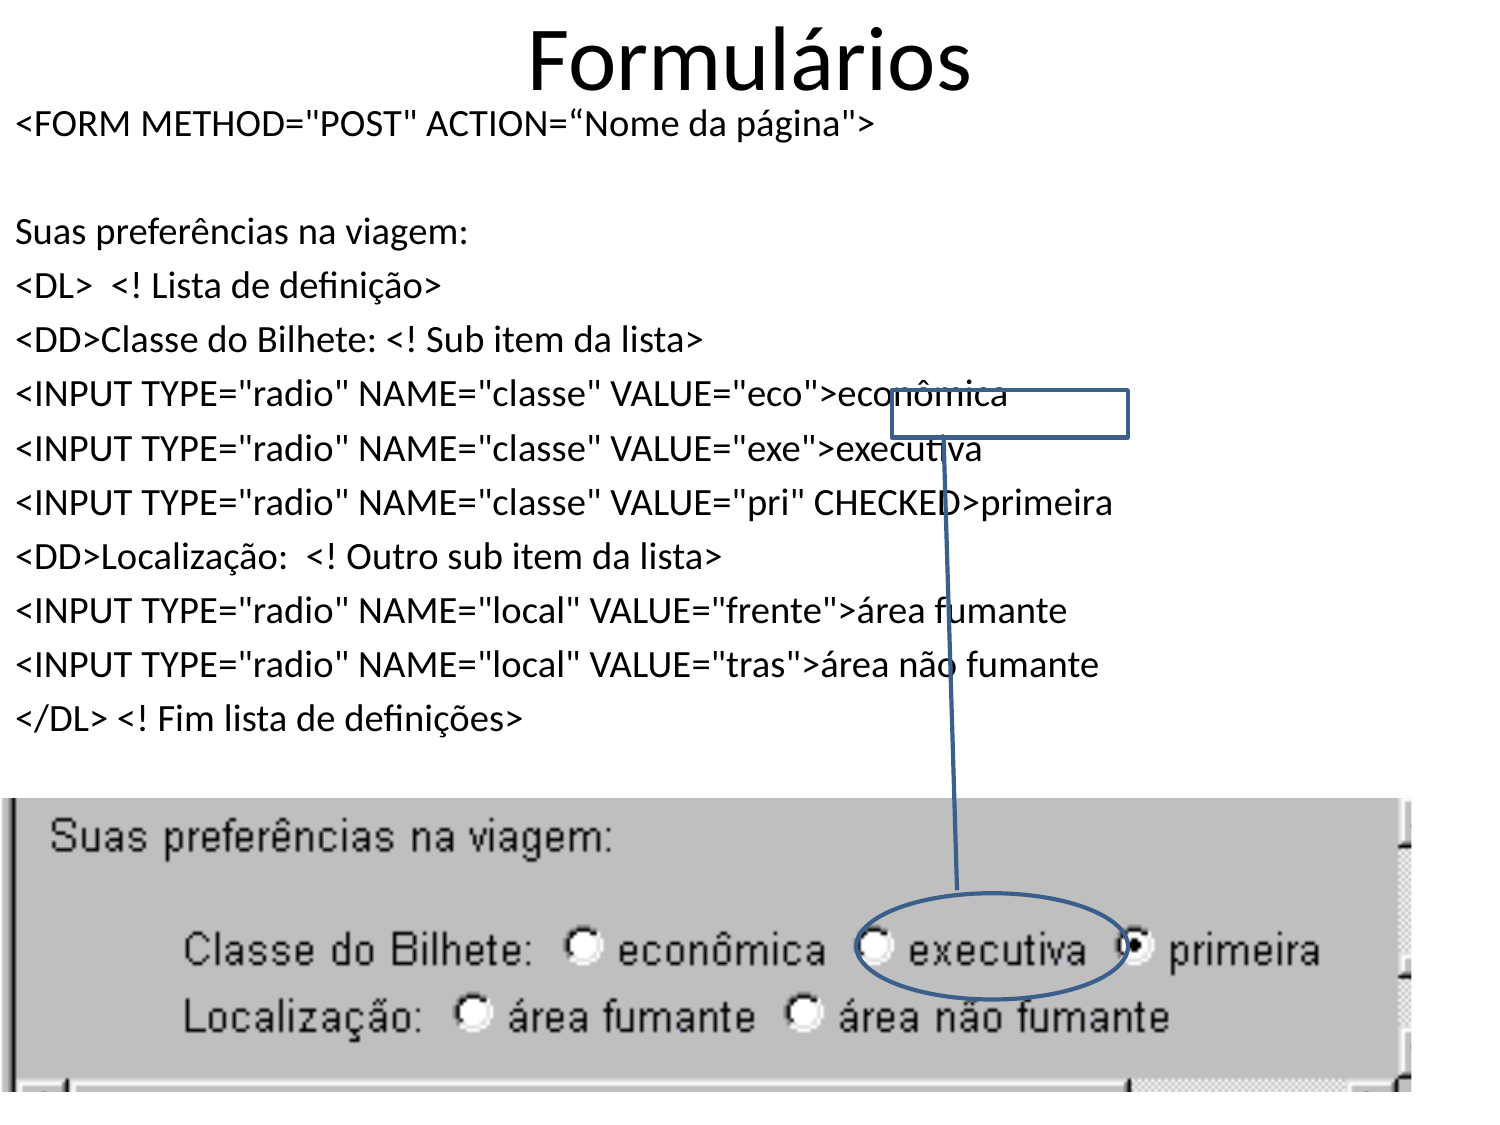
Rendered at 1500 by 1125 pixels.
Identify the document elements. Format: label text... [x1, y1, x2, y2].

list <FORM METHOD="POST" ACTION=“Nome da página"> Suas preferências na viagem: <DL> <! Lista de definição> <DD>Classe do Bilhete: <! Sub item da lista> <INPUT TYPE="radio" NAME="classe" VALUE="eco">econômica <INPUT TYPE="radio" NAME="classe" VALUE="exe">executiva <INPUT TYPE="radio" NAME="classe" VALUE="pri" CHECKED>primeira <DD>Localização: <! Outro sub item da lista> <INPUT TYPE="radio" NAME="local" VALUE="frente">área fumante <INPUT TYPE="radio" NAME="local" VALUE="tras">área não fumante </DL> <! Fim lista de definições> </FORM> [0, 90, 1500, 858]
picture [0, 798, 1412, 1092]
text_box [890, 388, 1130, 797]
title Formulários [75, 0, 1425, 90]
